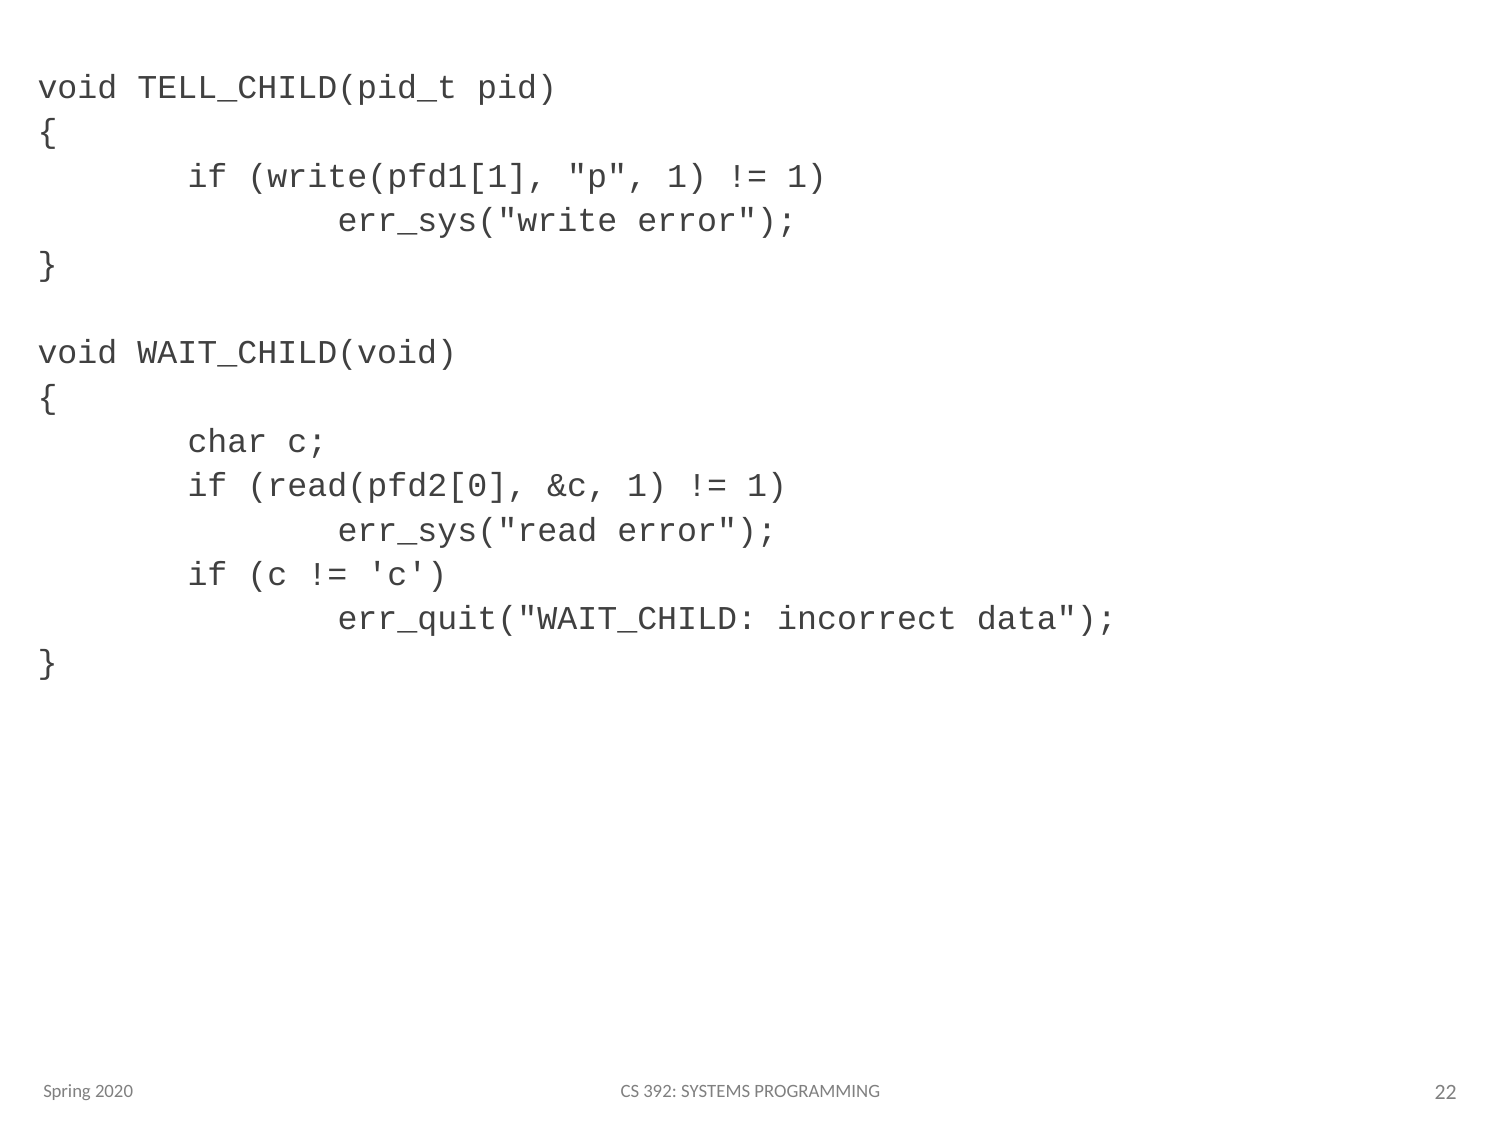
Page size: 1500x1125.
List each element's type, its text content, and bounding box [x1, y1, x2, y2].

slide_number 22 [1310, 1060, 1472, 1121]
slide_number Spring 2020 [28, 1059, 333, 1120]
list void TELL_CHILD(pid_t pid) { if (write(pfd1[1], "p", 1) != 1) err_sys("write error"); } void WAIT_CHILD(void) { char c; if (read(pfd2[0], &c, 1) != 1) err_sys("read error"); if (c != 'c') err_quit("WAIT_CHILD: incorrect data"); } [37, 62, 1425, 1005]
footer CS 392: Systems Programming [453, 1059, 1047, 1120]
